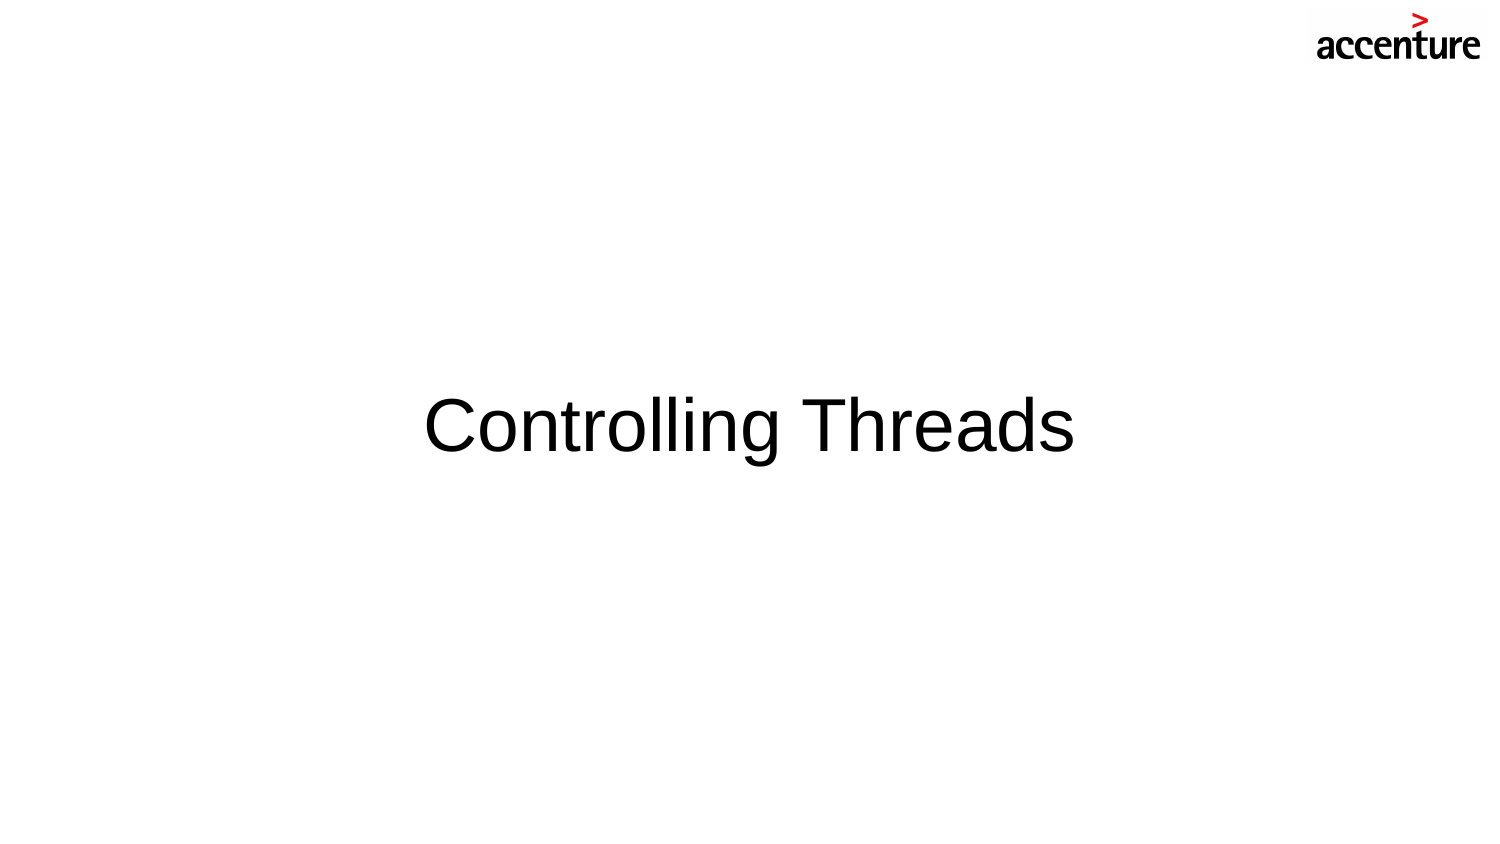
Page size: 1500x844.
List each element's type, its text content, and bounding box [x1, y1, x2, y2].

title Controlling Threads [51, 352, 1449, 491]
picture [1306, 7, 1489, 62]
